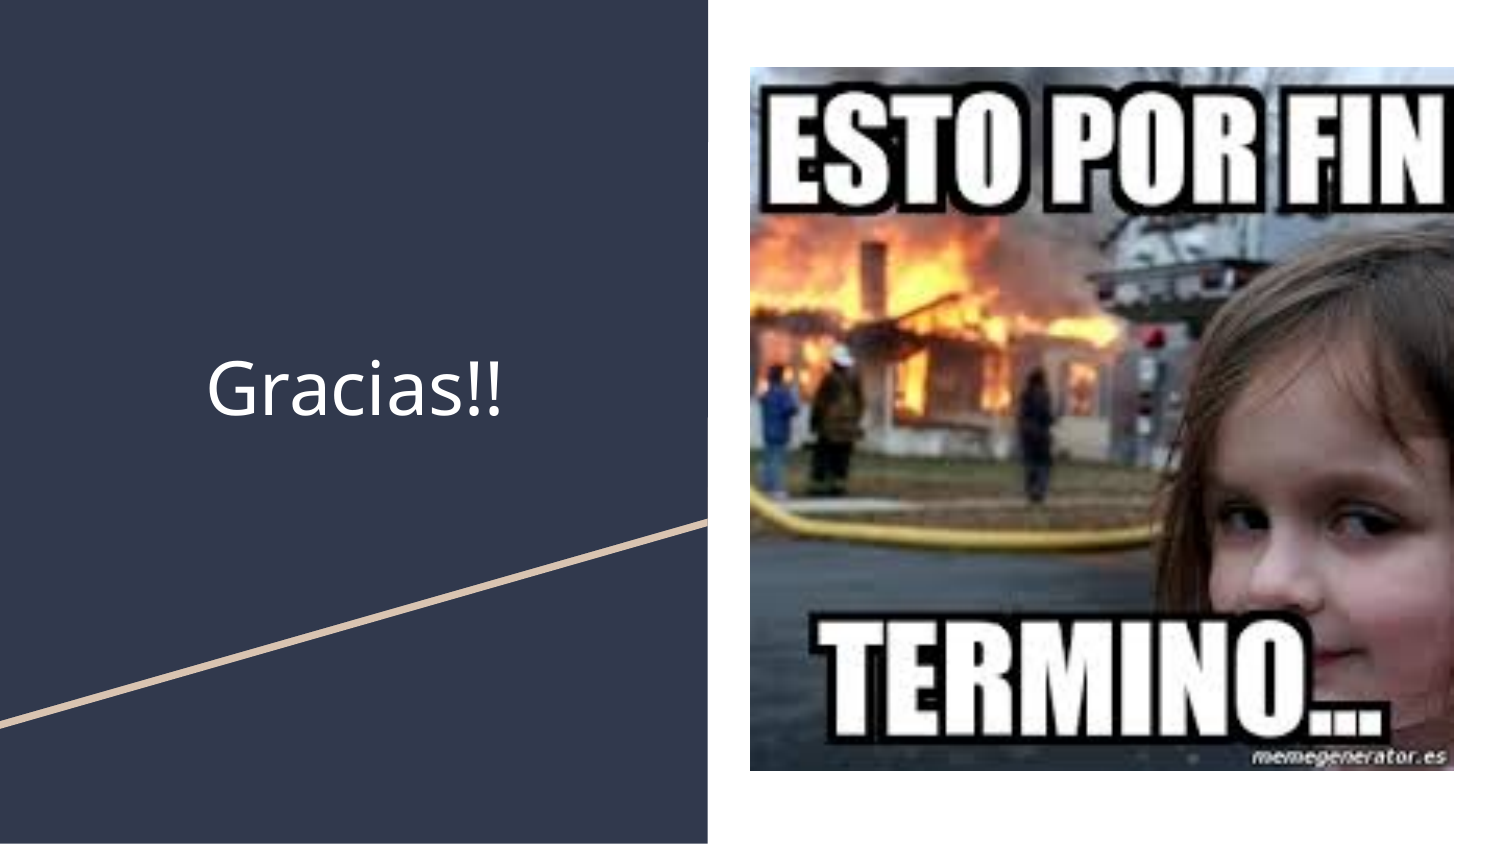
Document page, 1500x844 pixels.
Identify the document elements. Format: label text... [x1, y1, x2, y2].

title Gracias!! [51, 82, 660, 690]
picture [749, 67, 1454, 771]
